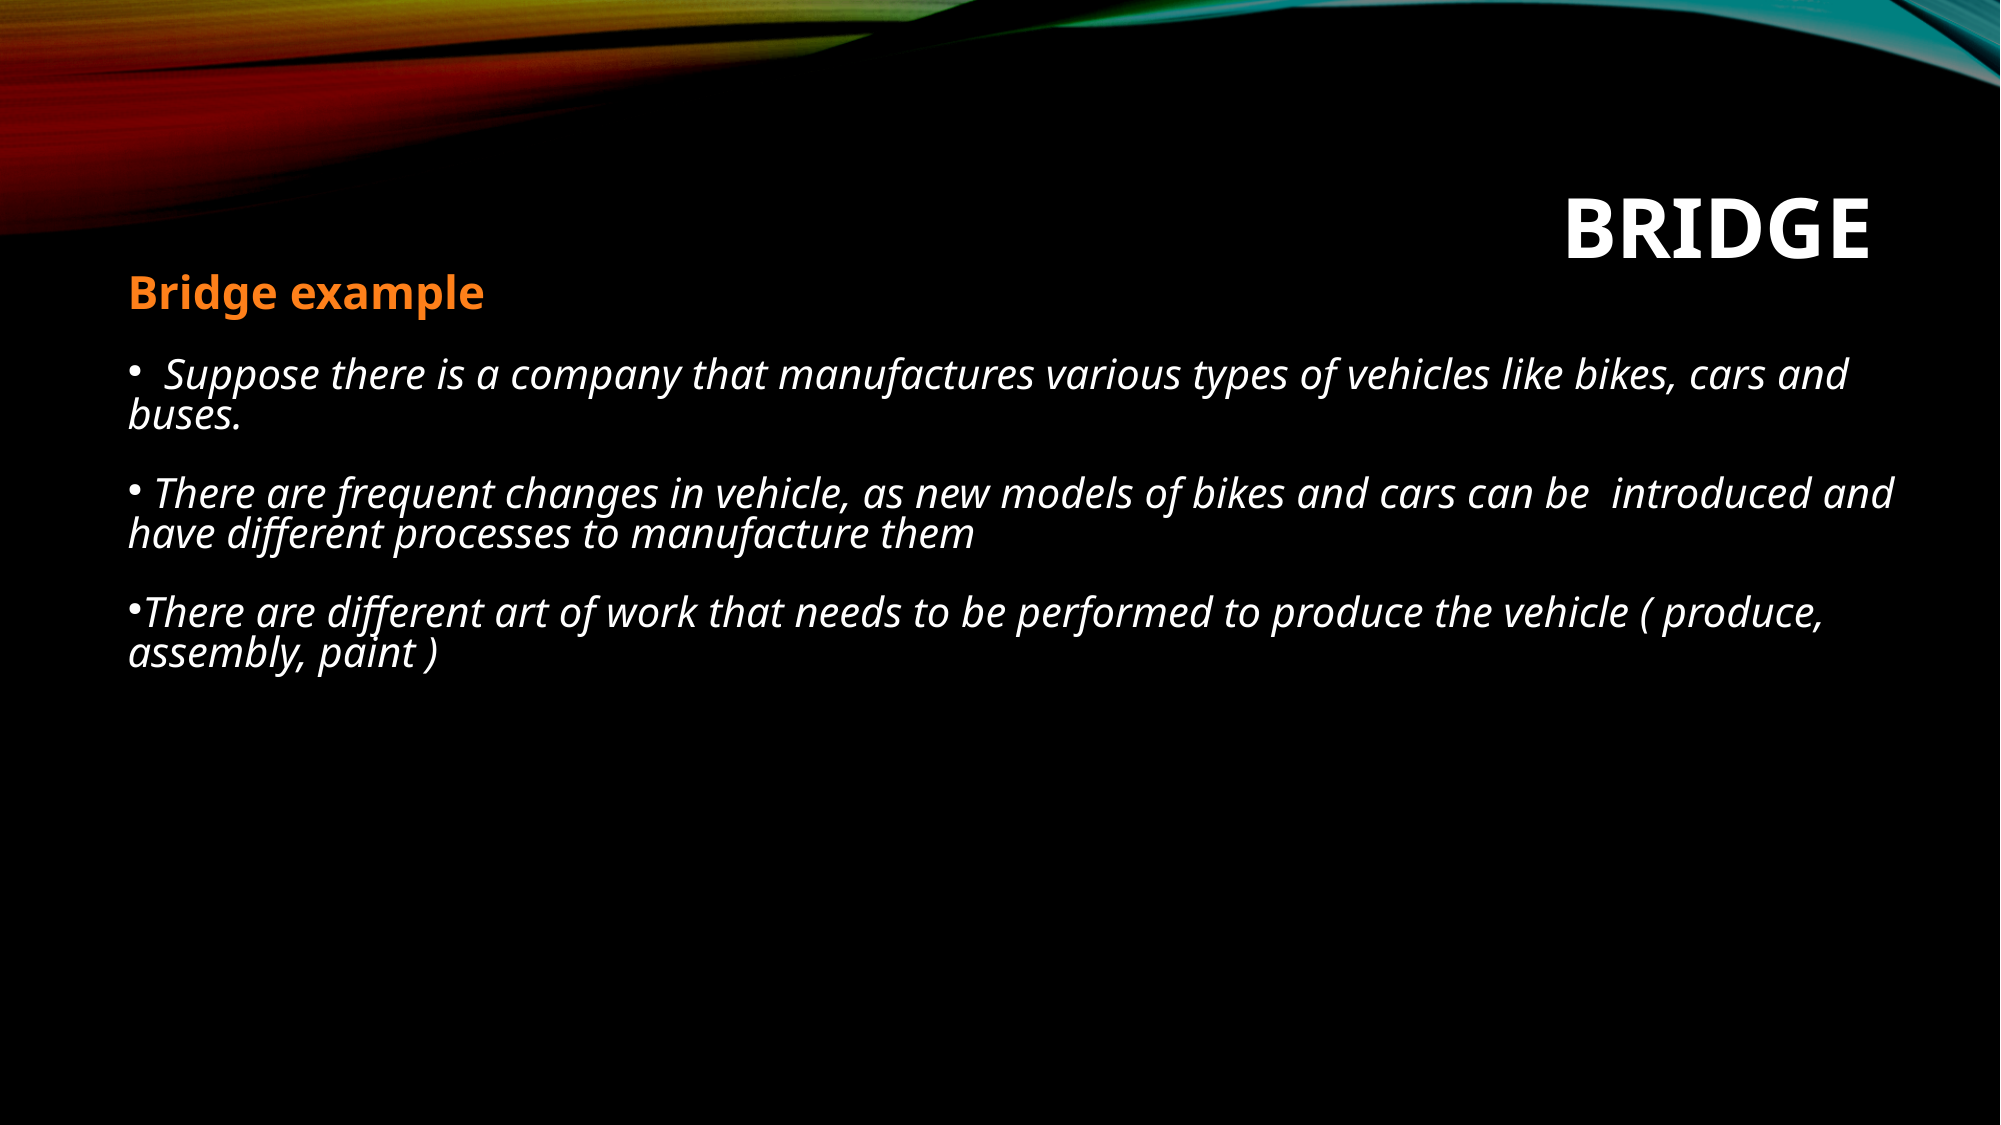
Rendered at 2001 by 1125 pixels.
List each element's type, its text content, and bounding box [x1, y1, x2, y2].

title BRIDGE [474, 125, 1888, 266]
list Bridge example Suppose there is a company that manufactures various types of vehicles like bikes, cars and buses. There are frequent changes in vehicle, as new models of bikes and cars can be introduced and have different processes to manufacture them There are different art of work that needs to be performed to produce the vehicle ( produce, assembly, paint ) [112, 266, 1950, 1080]
